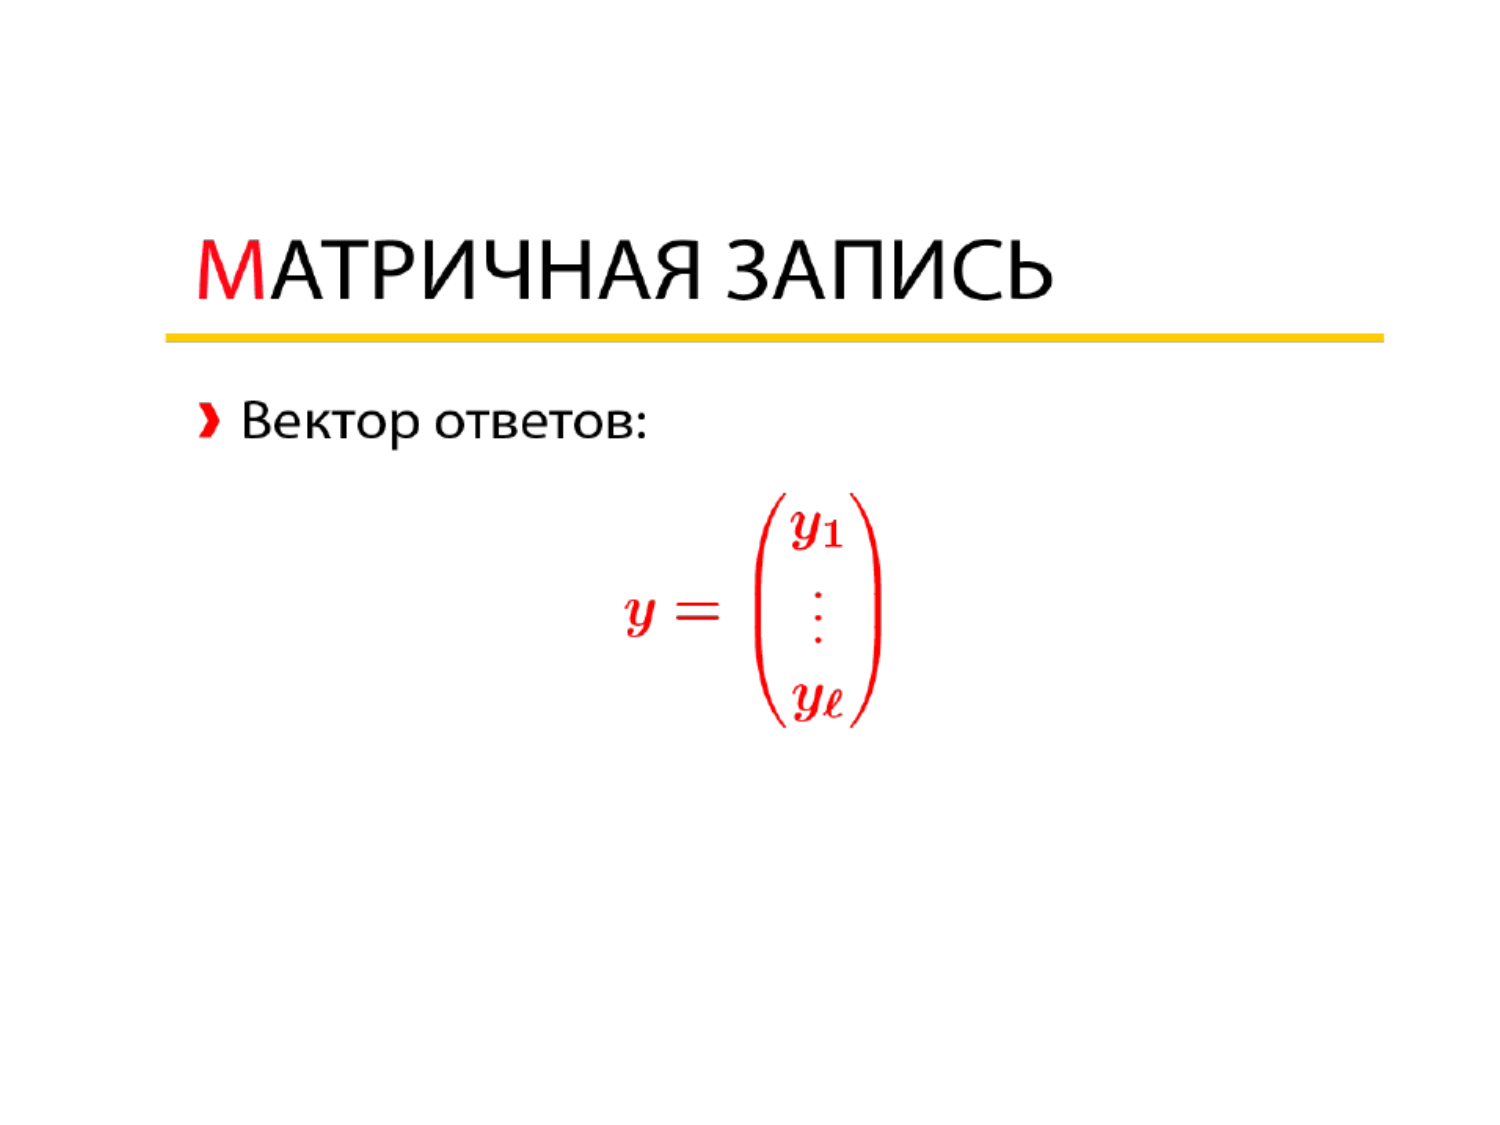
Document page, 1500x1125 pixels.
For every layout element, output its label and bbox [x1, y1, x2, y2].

picture [91, 188, 1409, 937]
